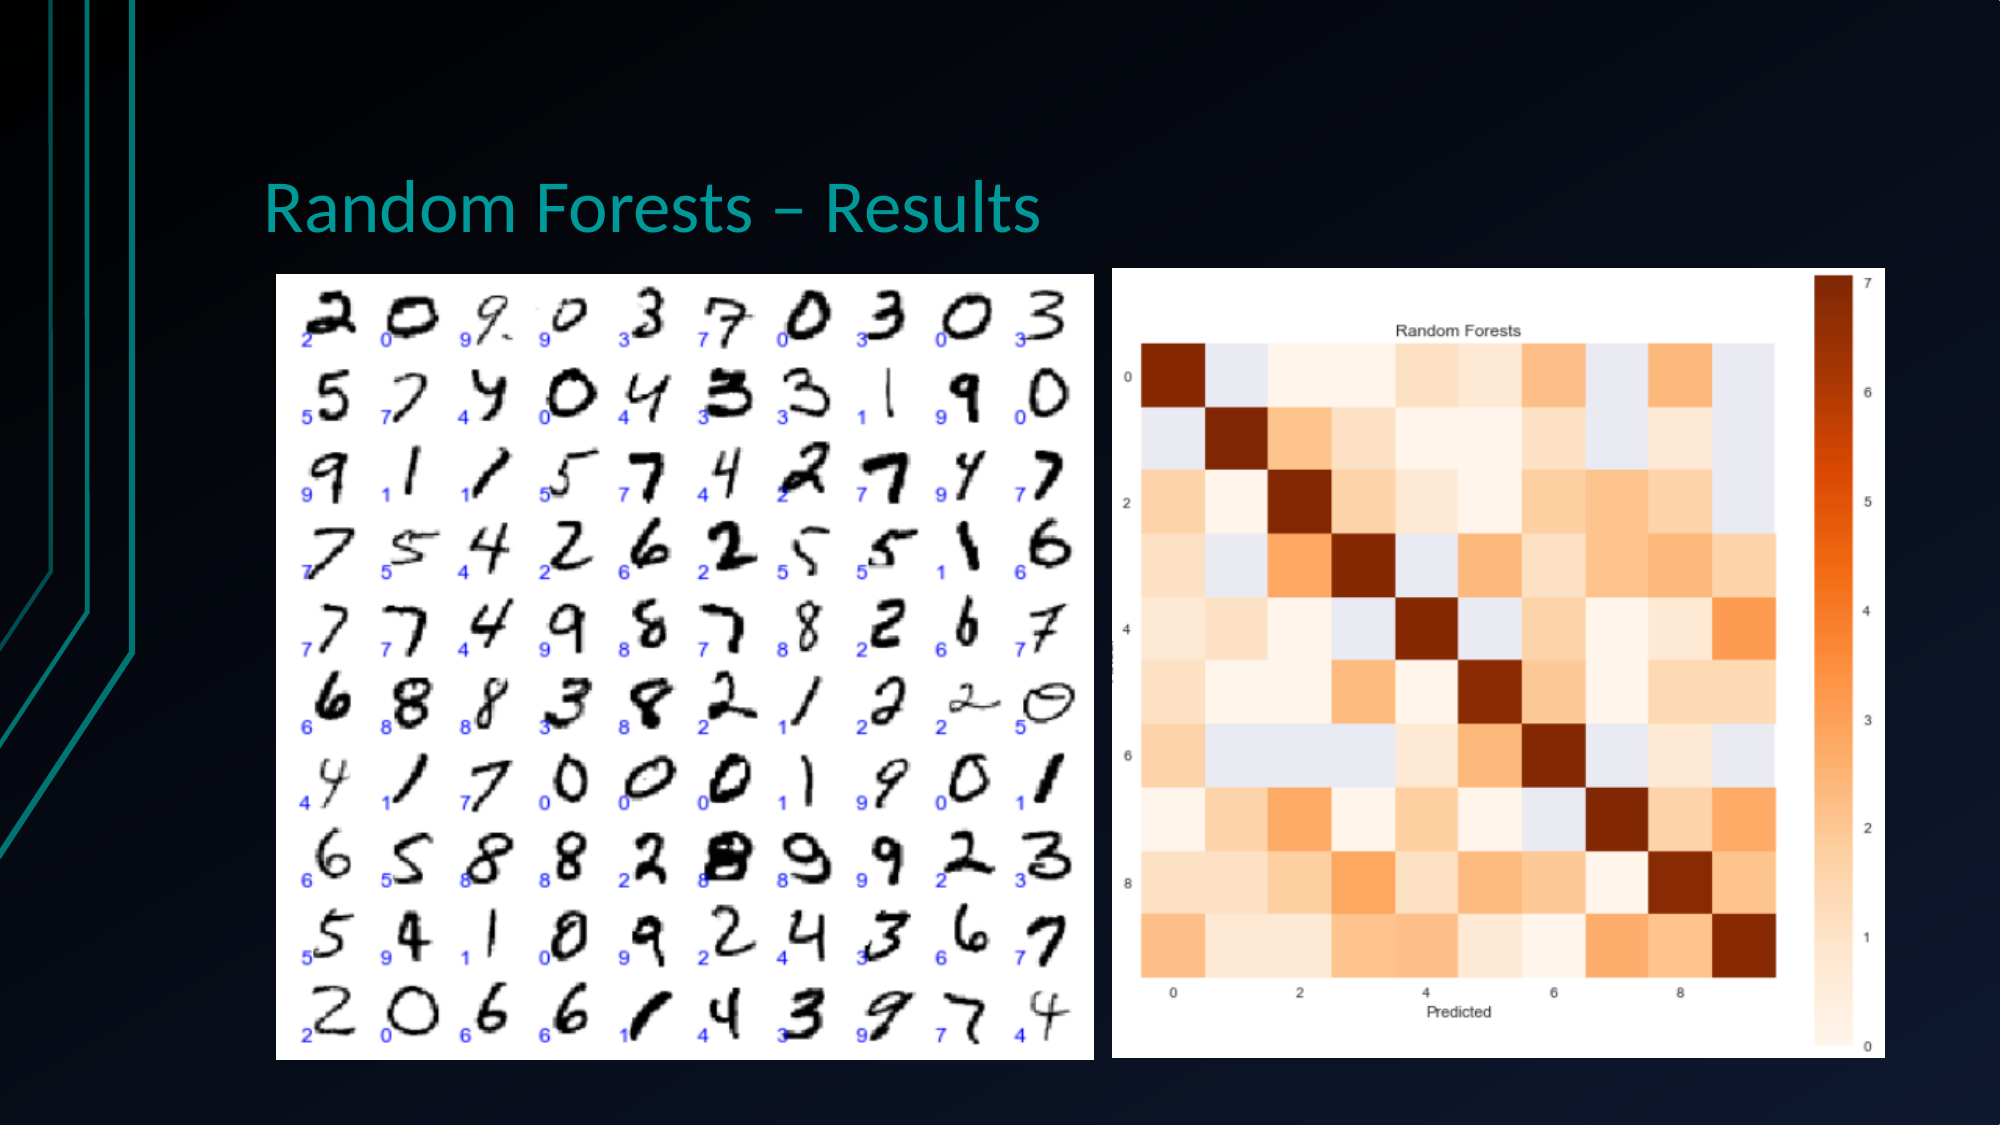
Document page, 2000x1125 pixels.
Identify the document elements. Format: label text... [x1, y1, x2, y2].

picture [275, 274, 1094, 1060]
title Random Forests – Results [243, 58, 1944, 260]
picture [1111, 268, 1886, 1059]
